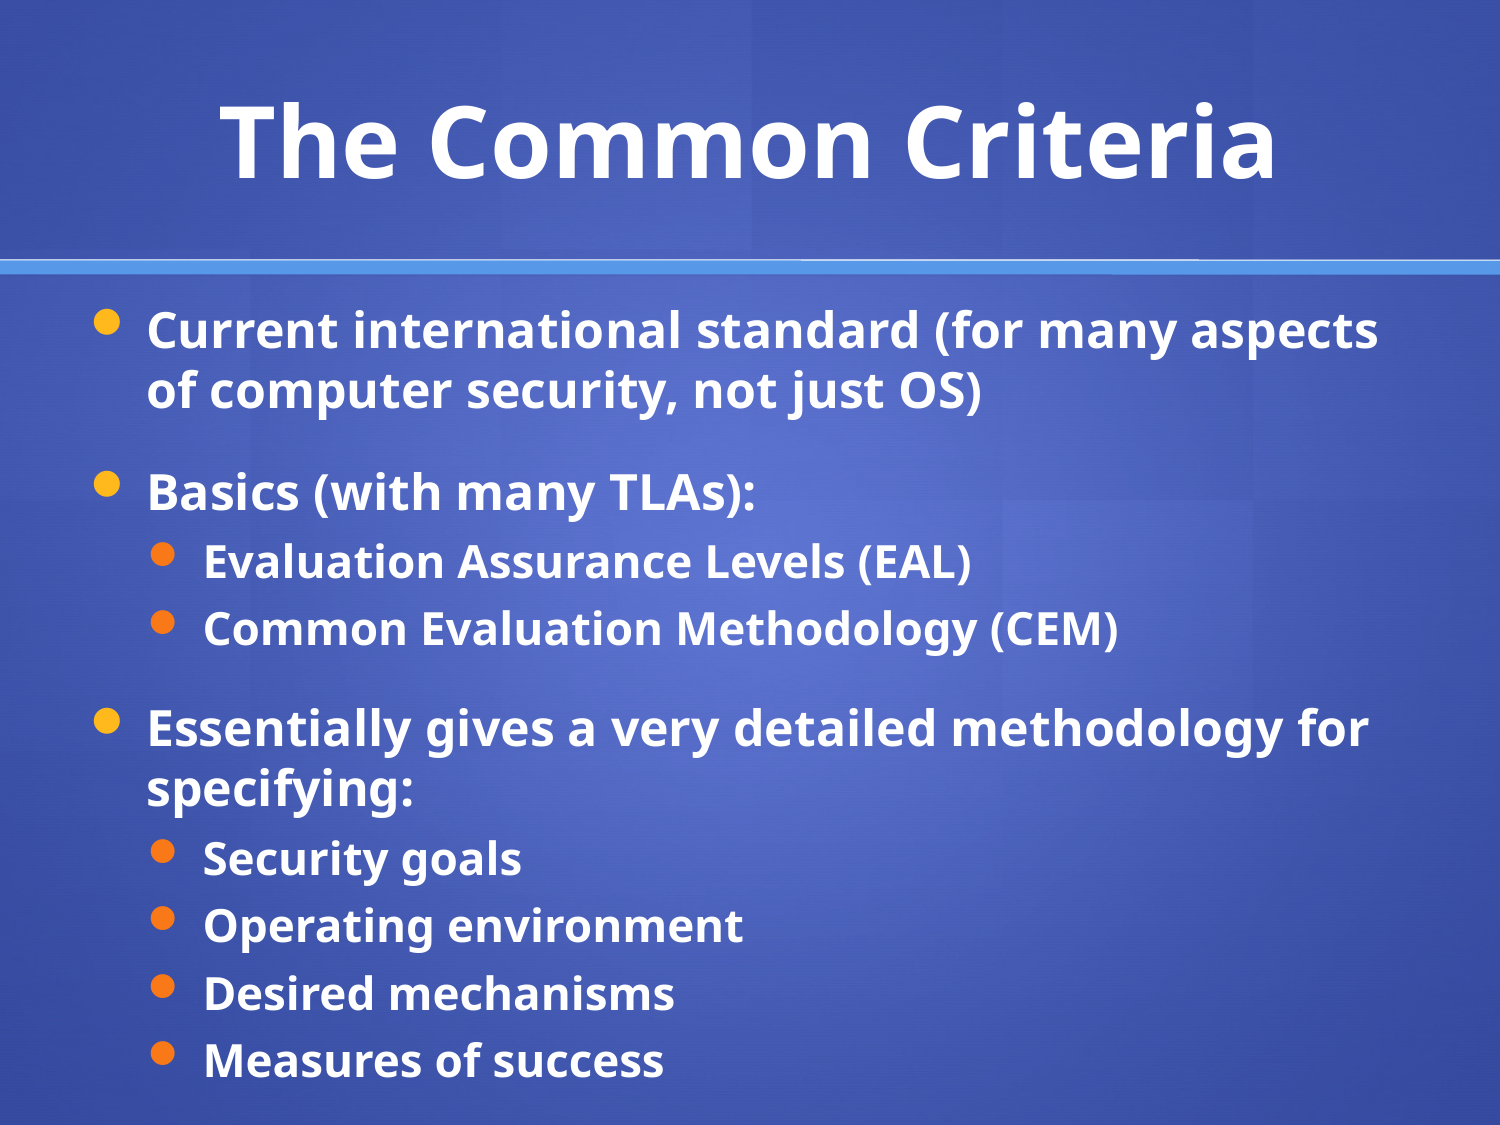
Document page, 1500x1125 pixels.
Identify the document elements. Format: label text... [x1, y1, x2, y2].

list Current international standard (for many aspects of computer security, not just OS) Basics (with many TLAs): Evaluation Assurance Levels (EAL) Common Evaluation Methodology (CEM) Essentially gives a very detailed methodology for specifying: Security goals Operating environment Desired mechanisms Measures of success [75, 290, 1425, 1106]
title The Common Criteria [75, 45, 1425, 233]
